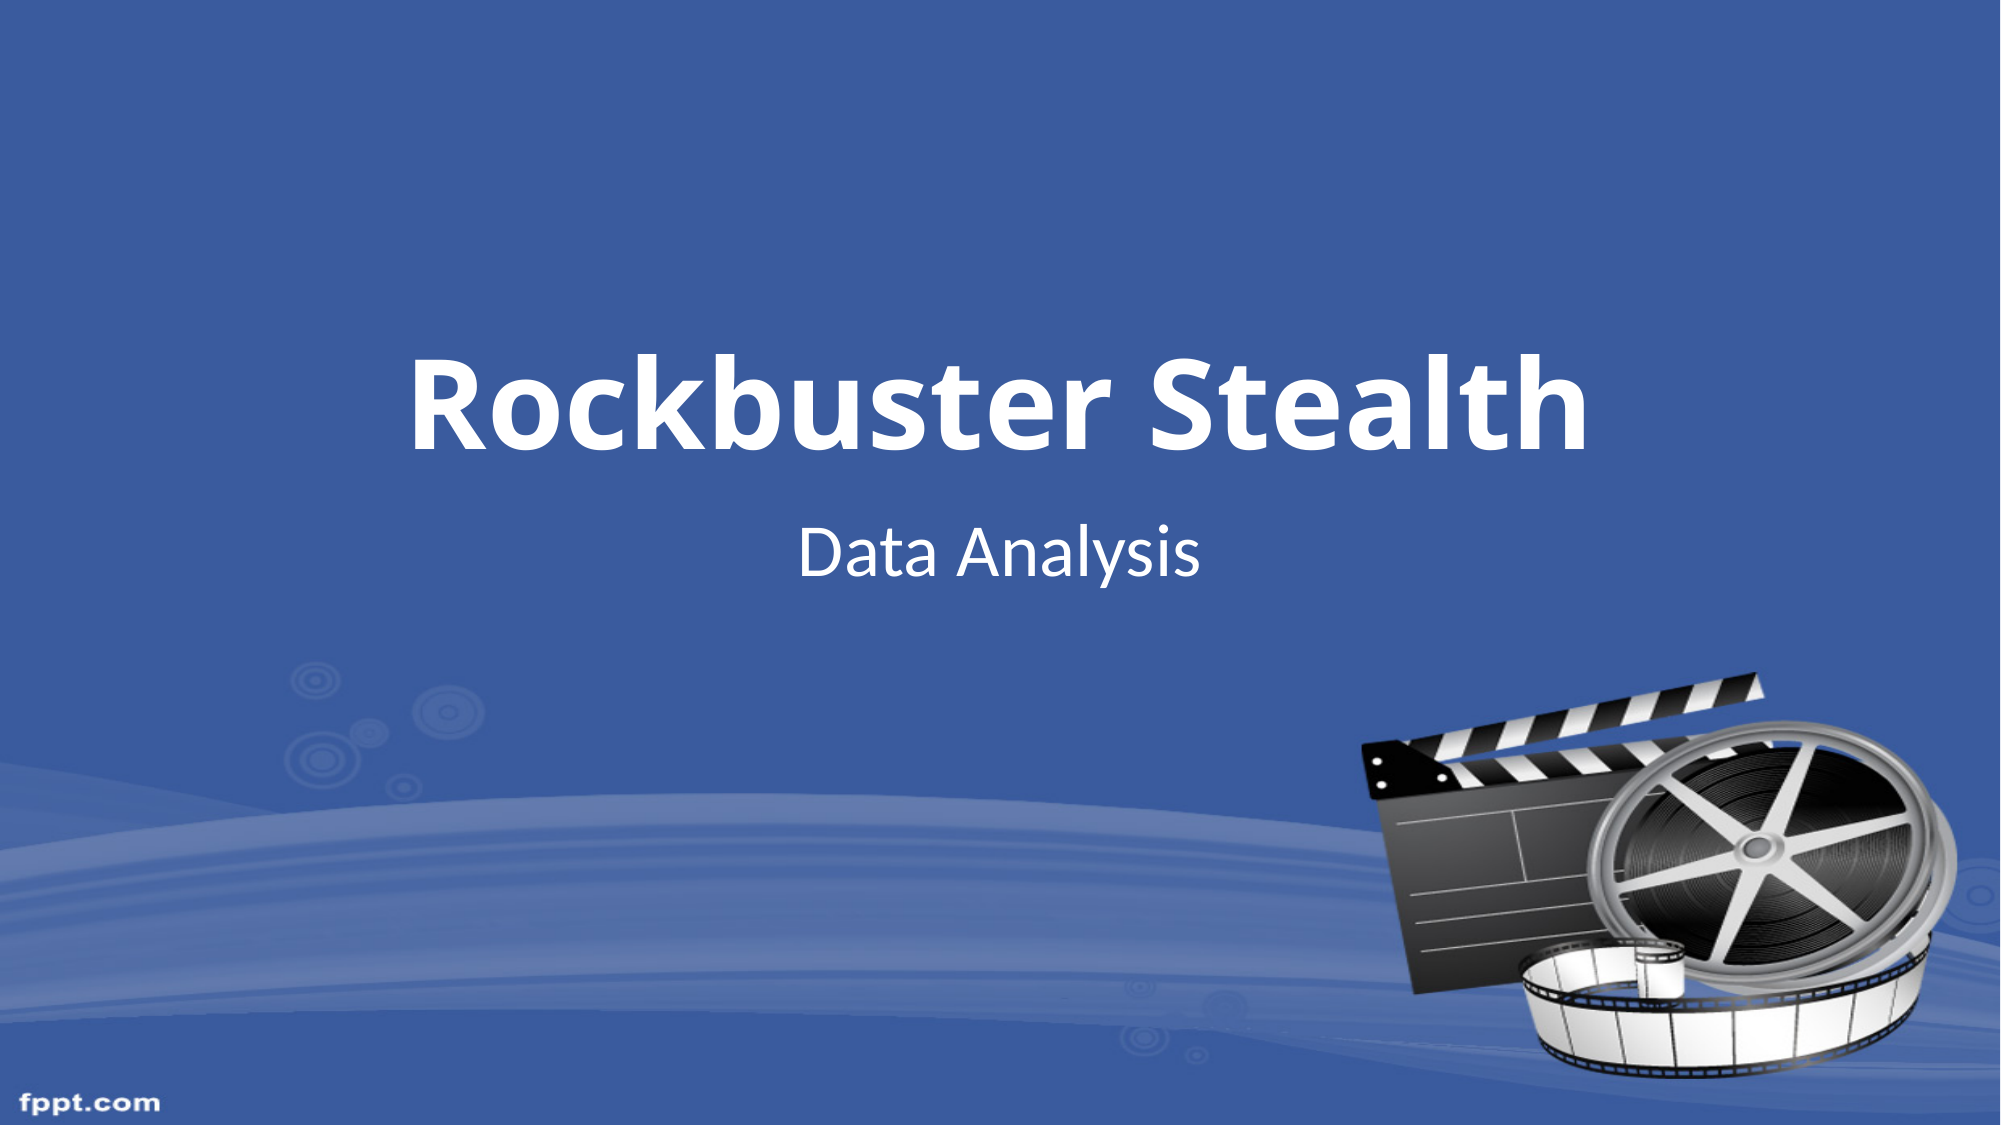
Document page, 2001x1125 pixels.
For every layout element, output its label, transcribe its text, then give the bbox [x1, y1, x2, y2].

title Rockbuster Stealth [249, 92, 1750, 485]
subtitle Data Analysis [249, 504, 1750, 777]
picture [0, 0, 2001, 1125]
